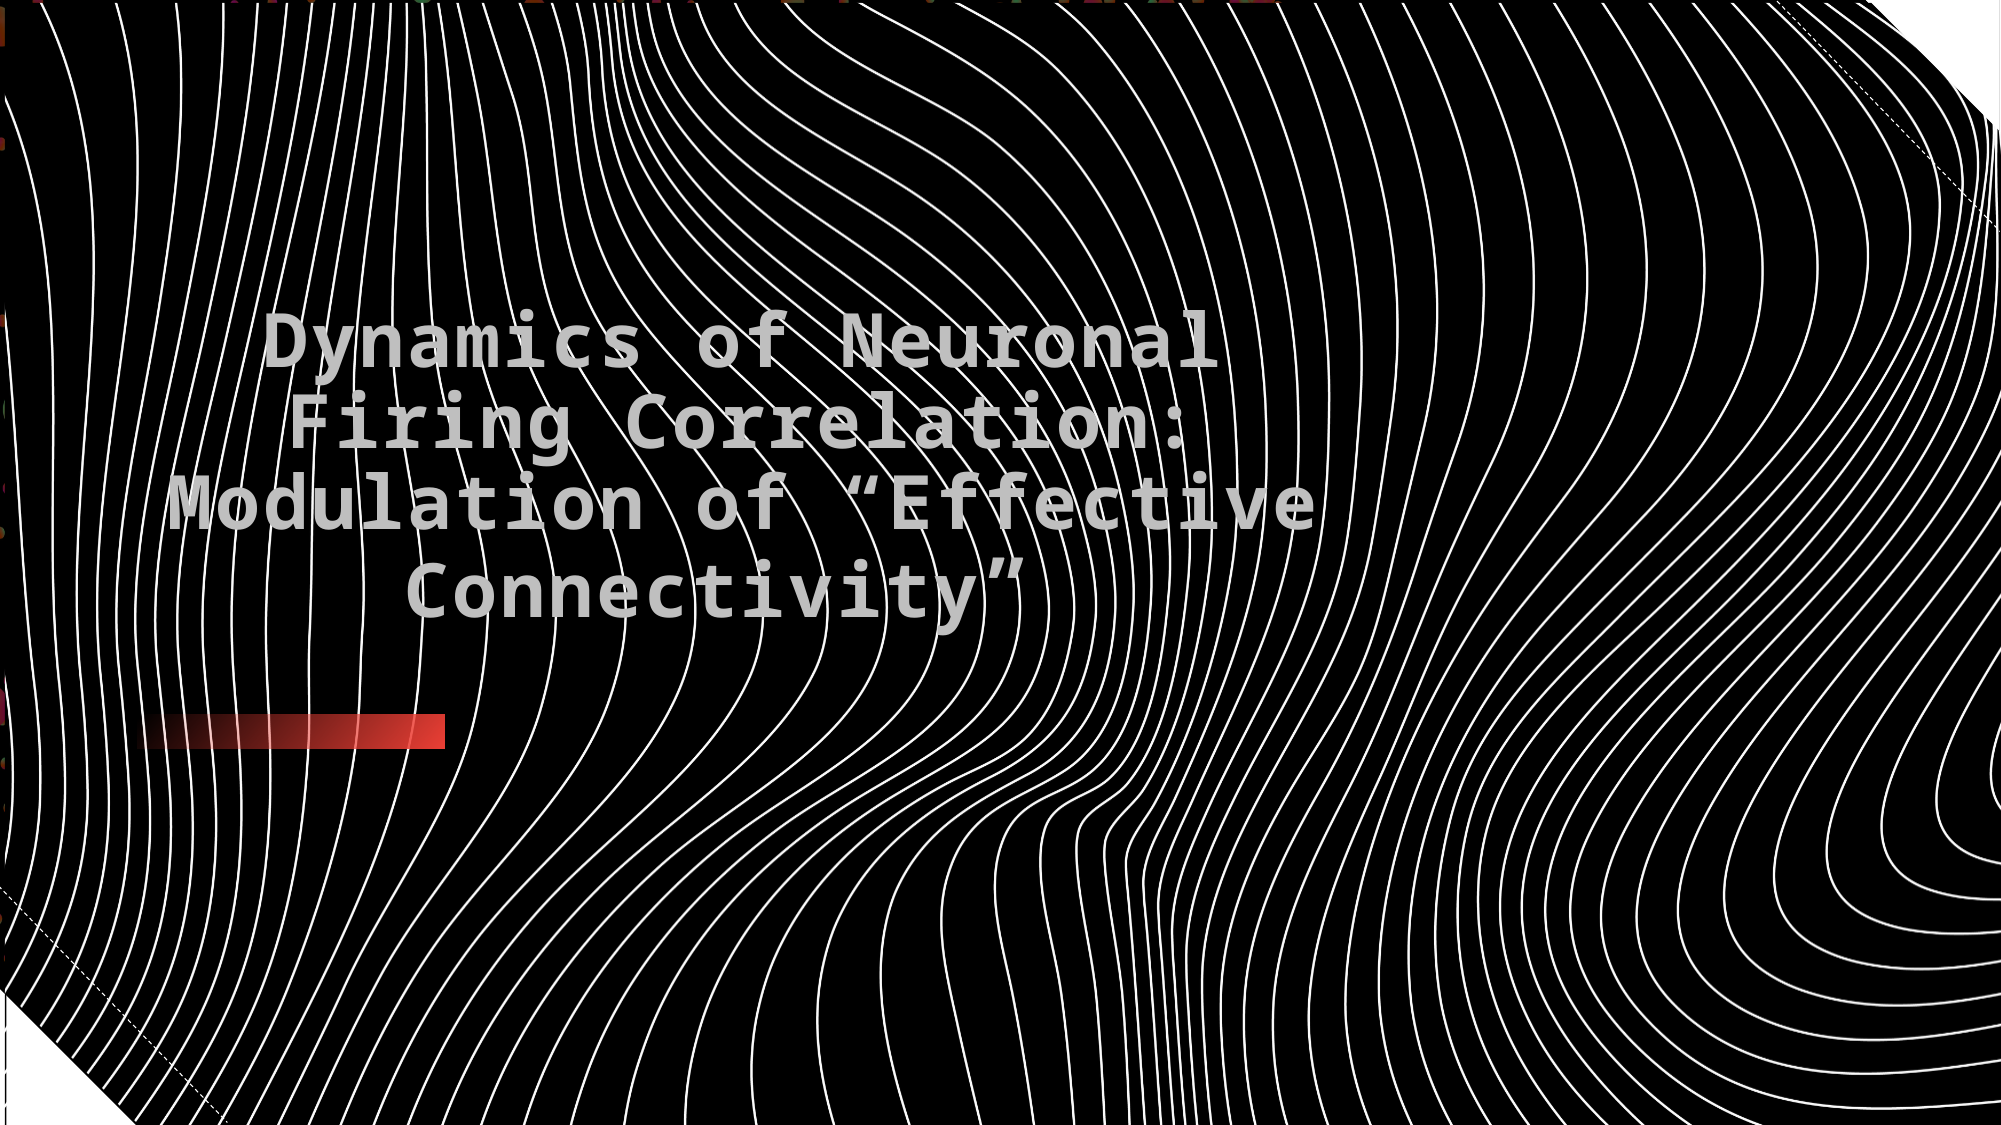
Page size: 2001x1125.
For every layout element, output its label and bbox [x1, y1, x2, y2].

text_box [0, 885, 228, 1123]
picture [0, 0, 2001, 1125]
text_box [1771, 0, 2000, 233]
